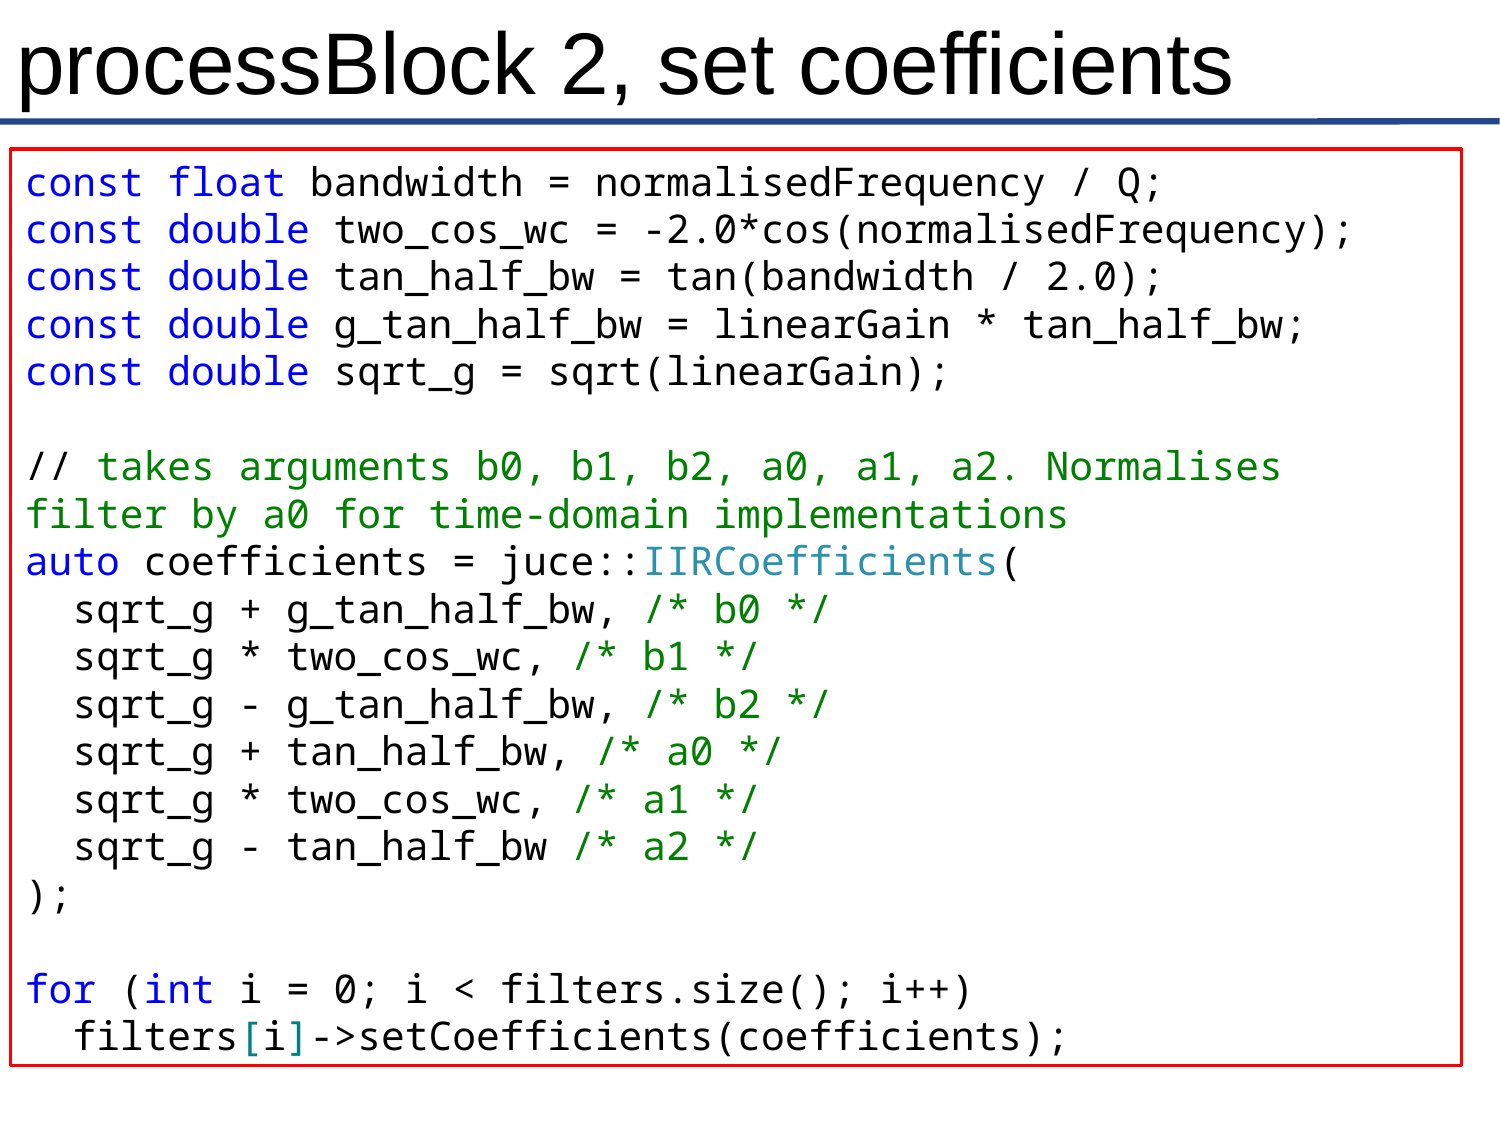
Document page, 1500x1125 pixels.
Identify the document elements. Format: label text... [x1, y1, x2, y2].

text_box const float bandwidth = normalisedFrequency / Q; const double two_cos_wc = -2.0*cos(normalisedFrequency); const double tan_half_bw = tan(bandwidth / 2.0); const double g_tan_half_bw = linearGain * tan_half_bw; const double sqrt_g = sqrt(linearGain); // takes arguments b0, b1, b2, a0, a1, a2. Normalises filter by a0 for time-domain implementations auto coefficients = juce::IIRCoefficients( sqrt_g + g_tan_half_bw, /* b0 */ sqrt_g * two_cos_wc, /* b1 */ sqrt_g - g_tan_half_bw, /* b2 */ sqrt_g + tan_half_bw, /* a0 */ sqrt_g * two_cos_wc, /* a1 */ sqrt_g - tan_half_bw /* a2 */ ); for (int i = 0; i < filters.size(); i++) filters[i]->setCoefficients(coefficients); [10, 148, 1462, 1066]
title processBlock 2, set coefficients [9, 5, 1489, 114]
